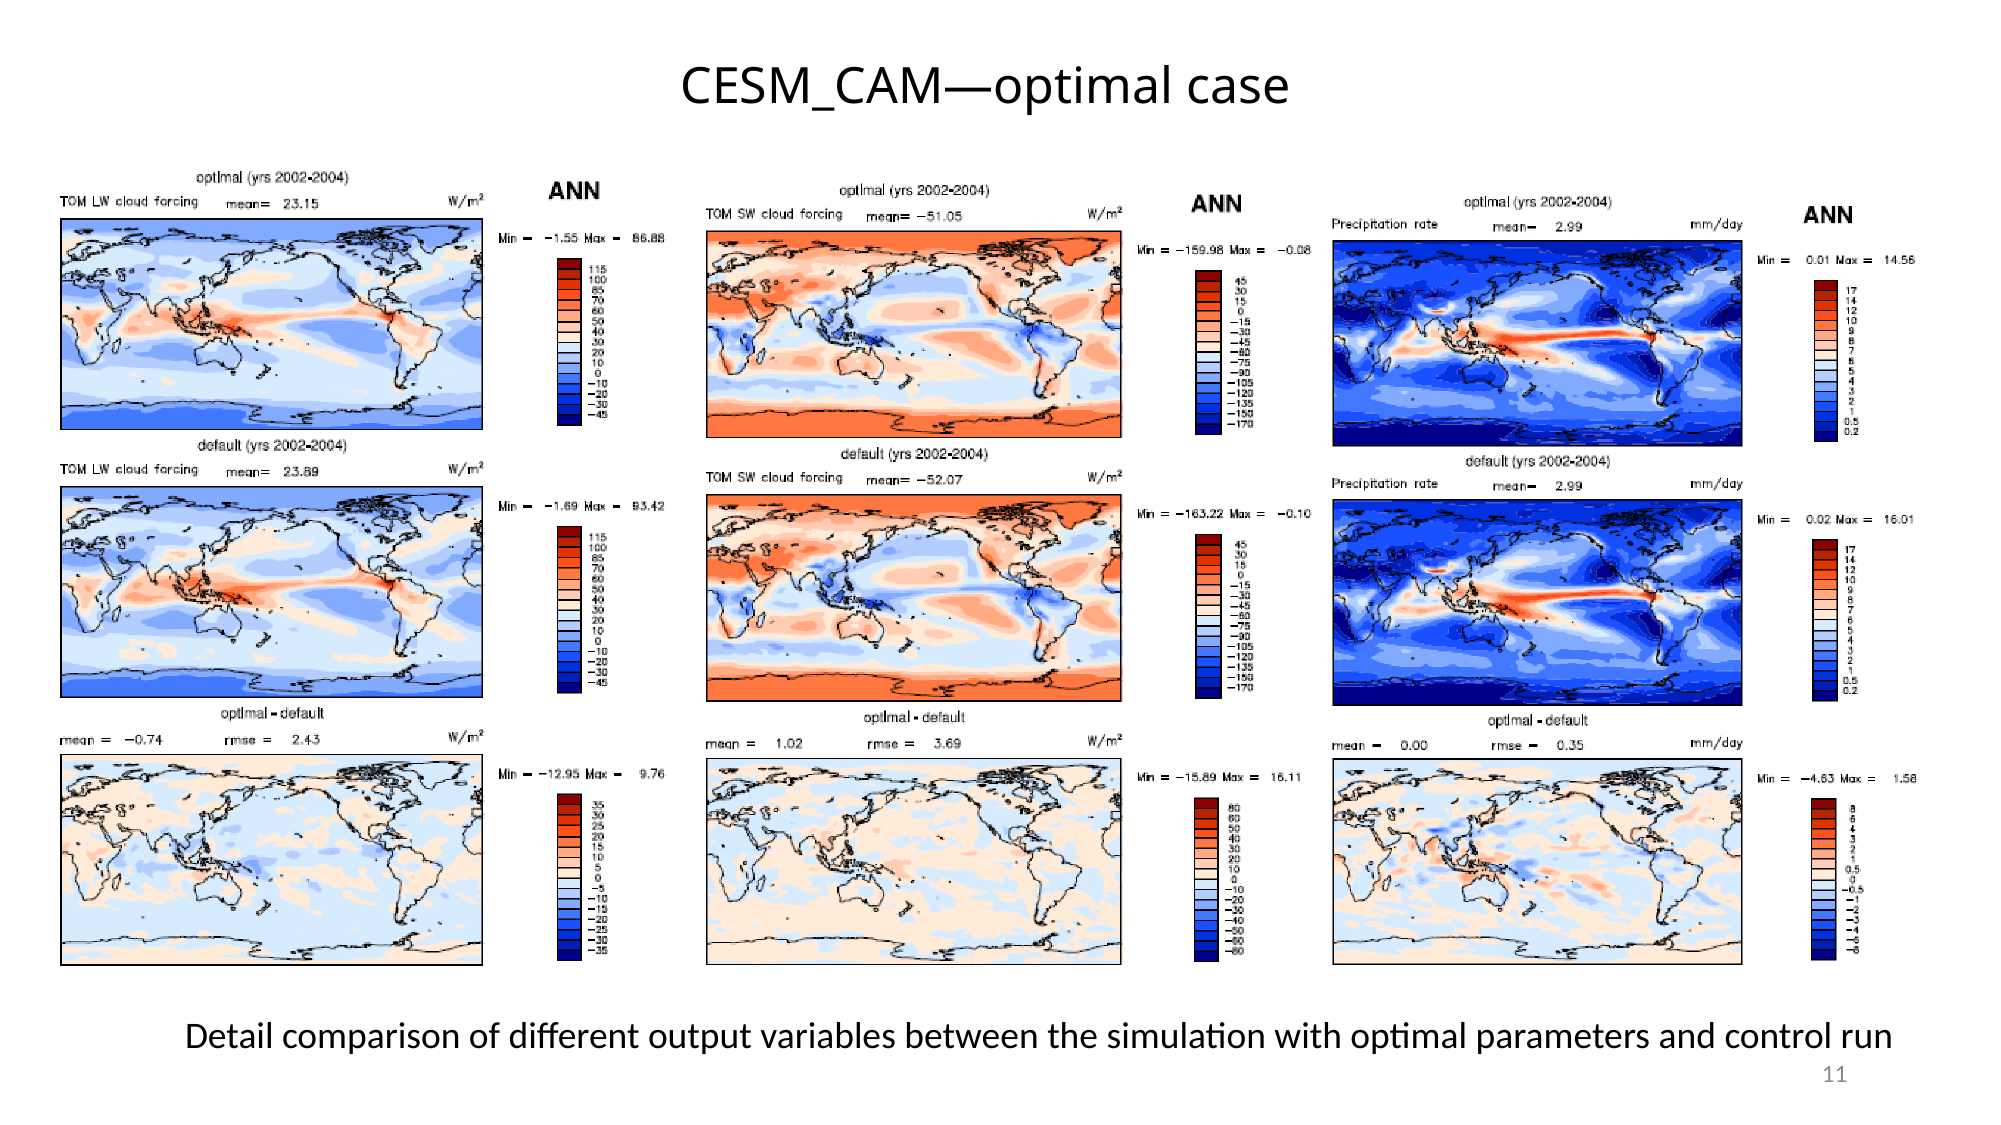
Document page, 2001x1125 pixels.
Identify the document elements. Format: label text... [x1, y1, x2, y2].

text_box Detail comparison of different output variables between the simulation with optimal parameters and control run [170, 1003, 2000, 1109]
picture [32, 133, 1940, 1001]
text_box CESM_CAM—optimal case [532, 46, 1439, 121]
